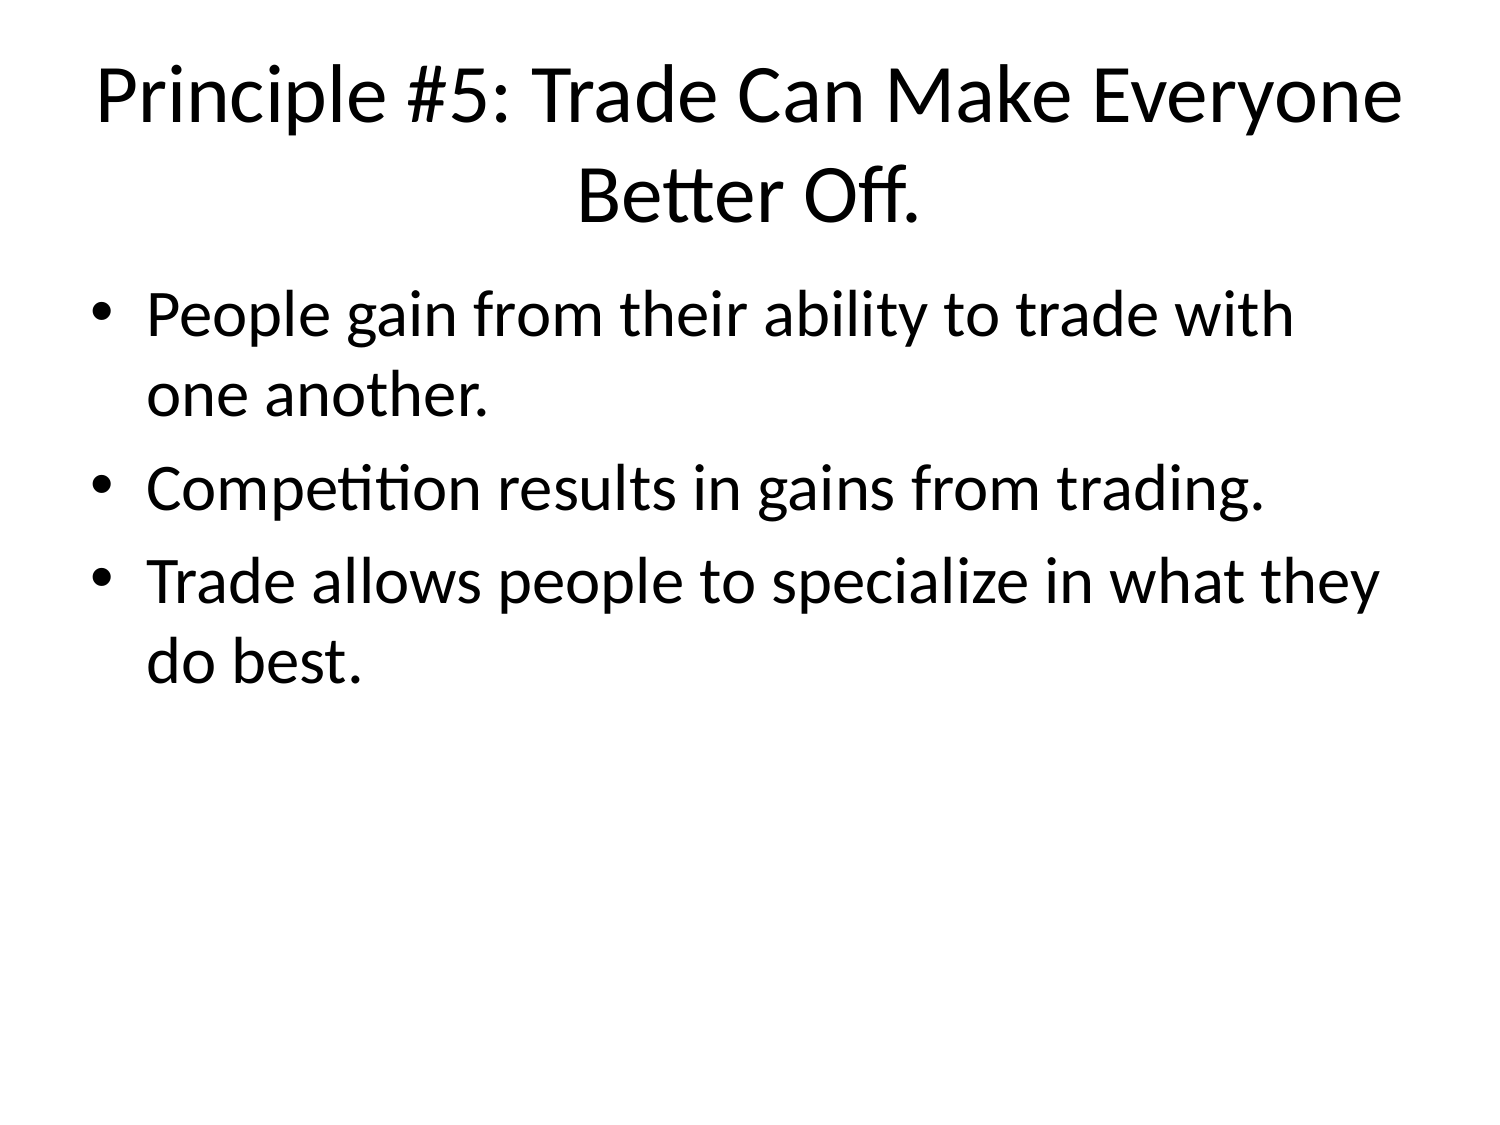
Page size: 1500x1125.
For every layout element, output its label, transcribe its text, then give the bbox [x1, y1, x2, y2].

list People gain from their ability to trade with one another. Competition results in gains from trading. Trade allows people to specialize in what they do best. [75, 262, 1425, 1005]
title Principle #5: Trade Can Make Everyone Better Off. [75, 45, 1425, 233]
